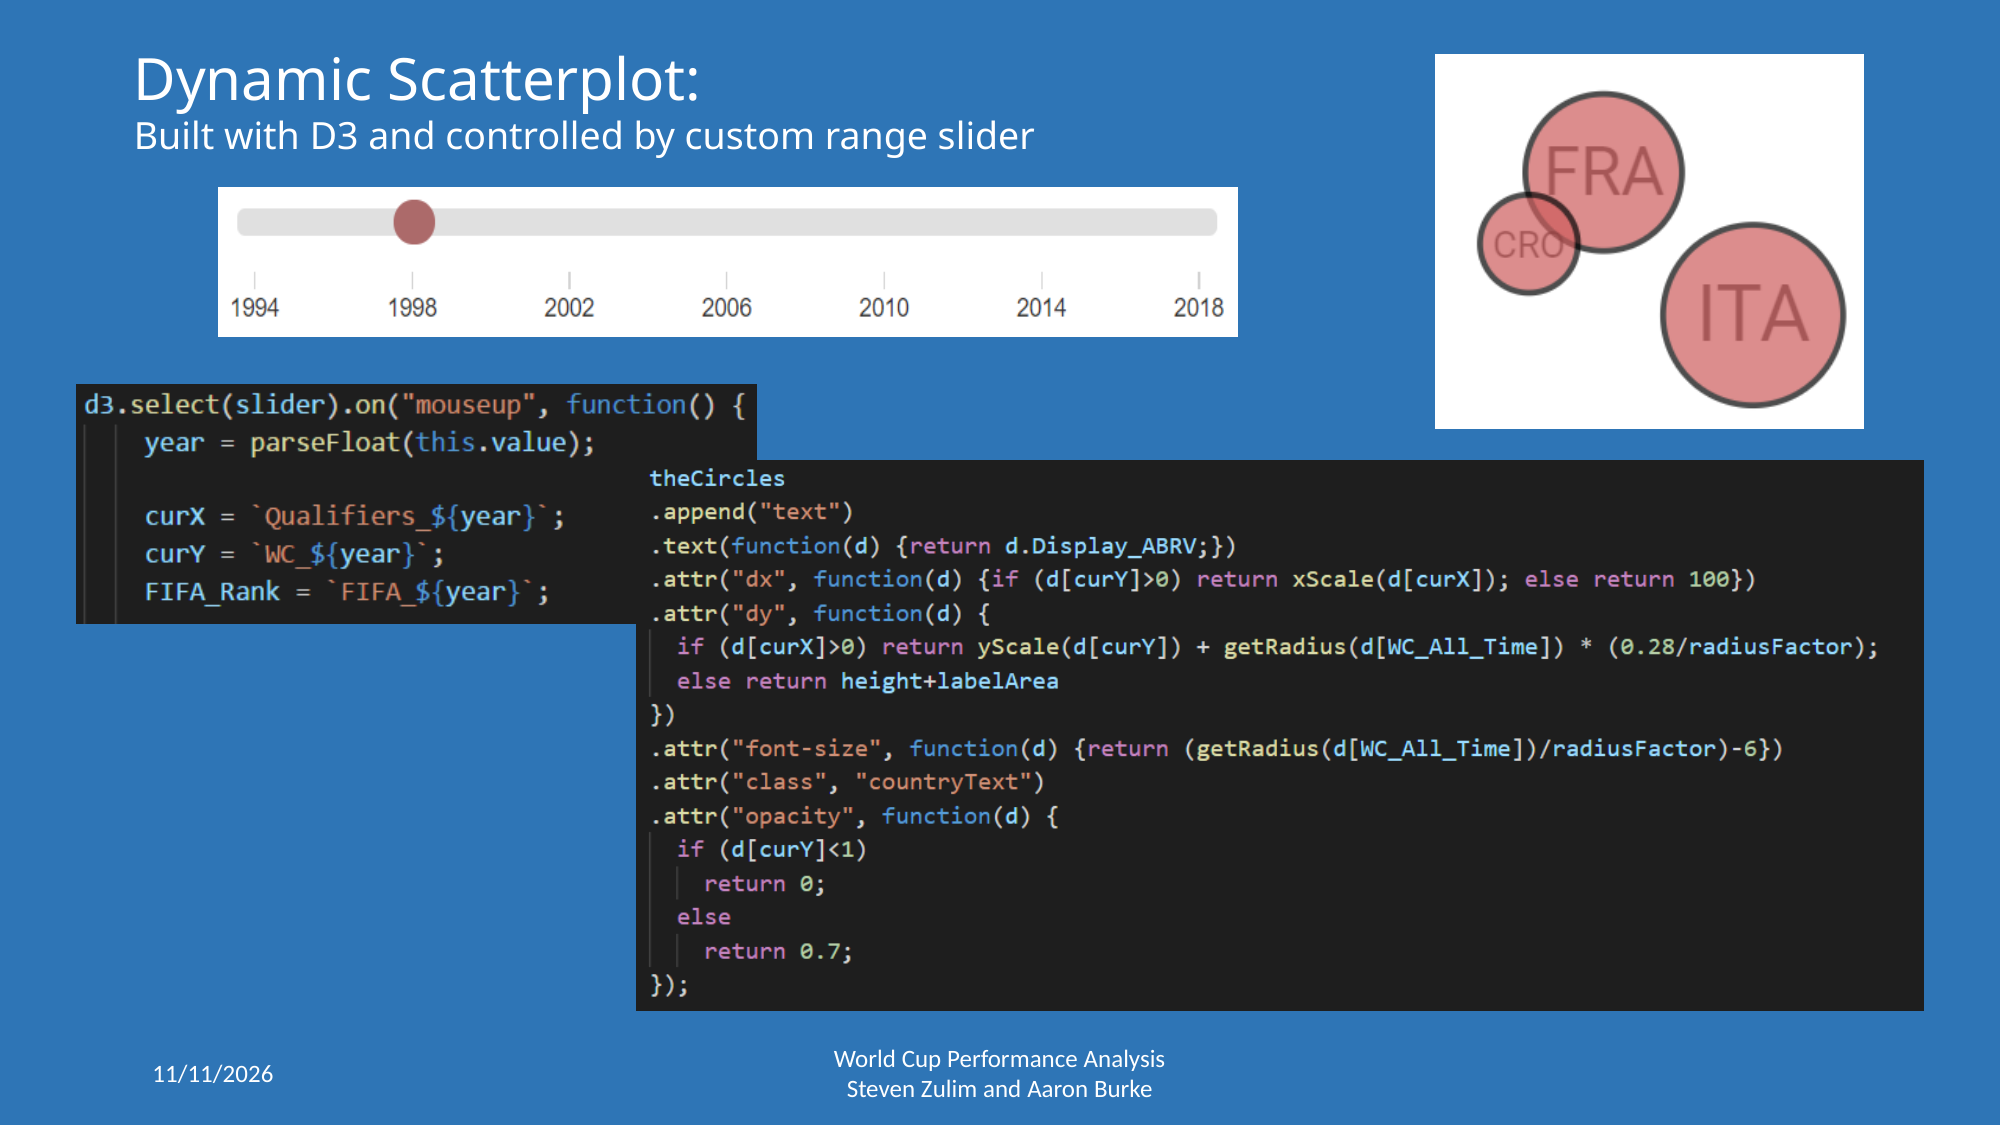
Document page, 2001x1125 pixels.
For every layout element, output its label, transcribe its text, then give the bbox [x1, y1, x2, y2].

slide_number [137, 1042, 588, 1103]
text_box Dynamic Scatterplot: Built with D3 and controlled by custom range slider [118, 34, 1394, 165]
picture [76, 384, 1924, 1011]
picture [217, 187, 1238, 337]
text_box World Cup Performance Analysis Steven Zulim and Aaron Burke [662, 1042, 1338, 1103]
picture [1435, 54, 1864, 429]
